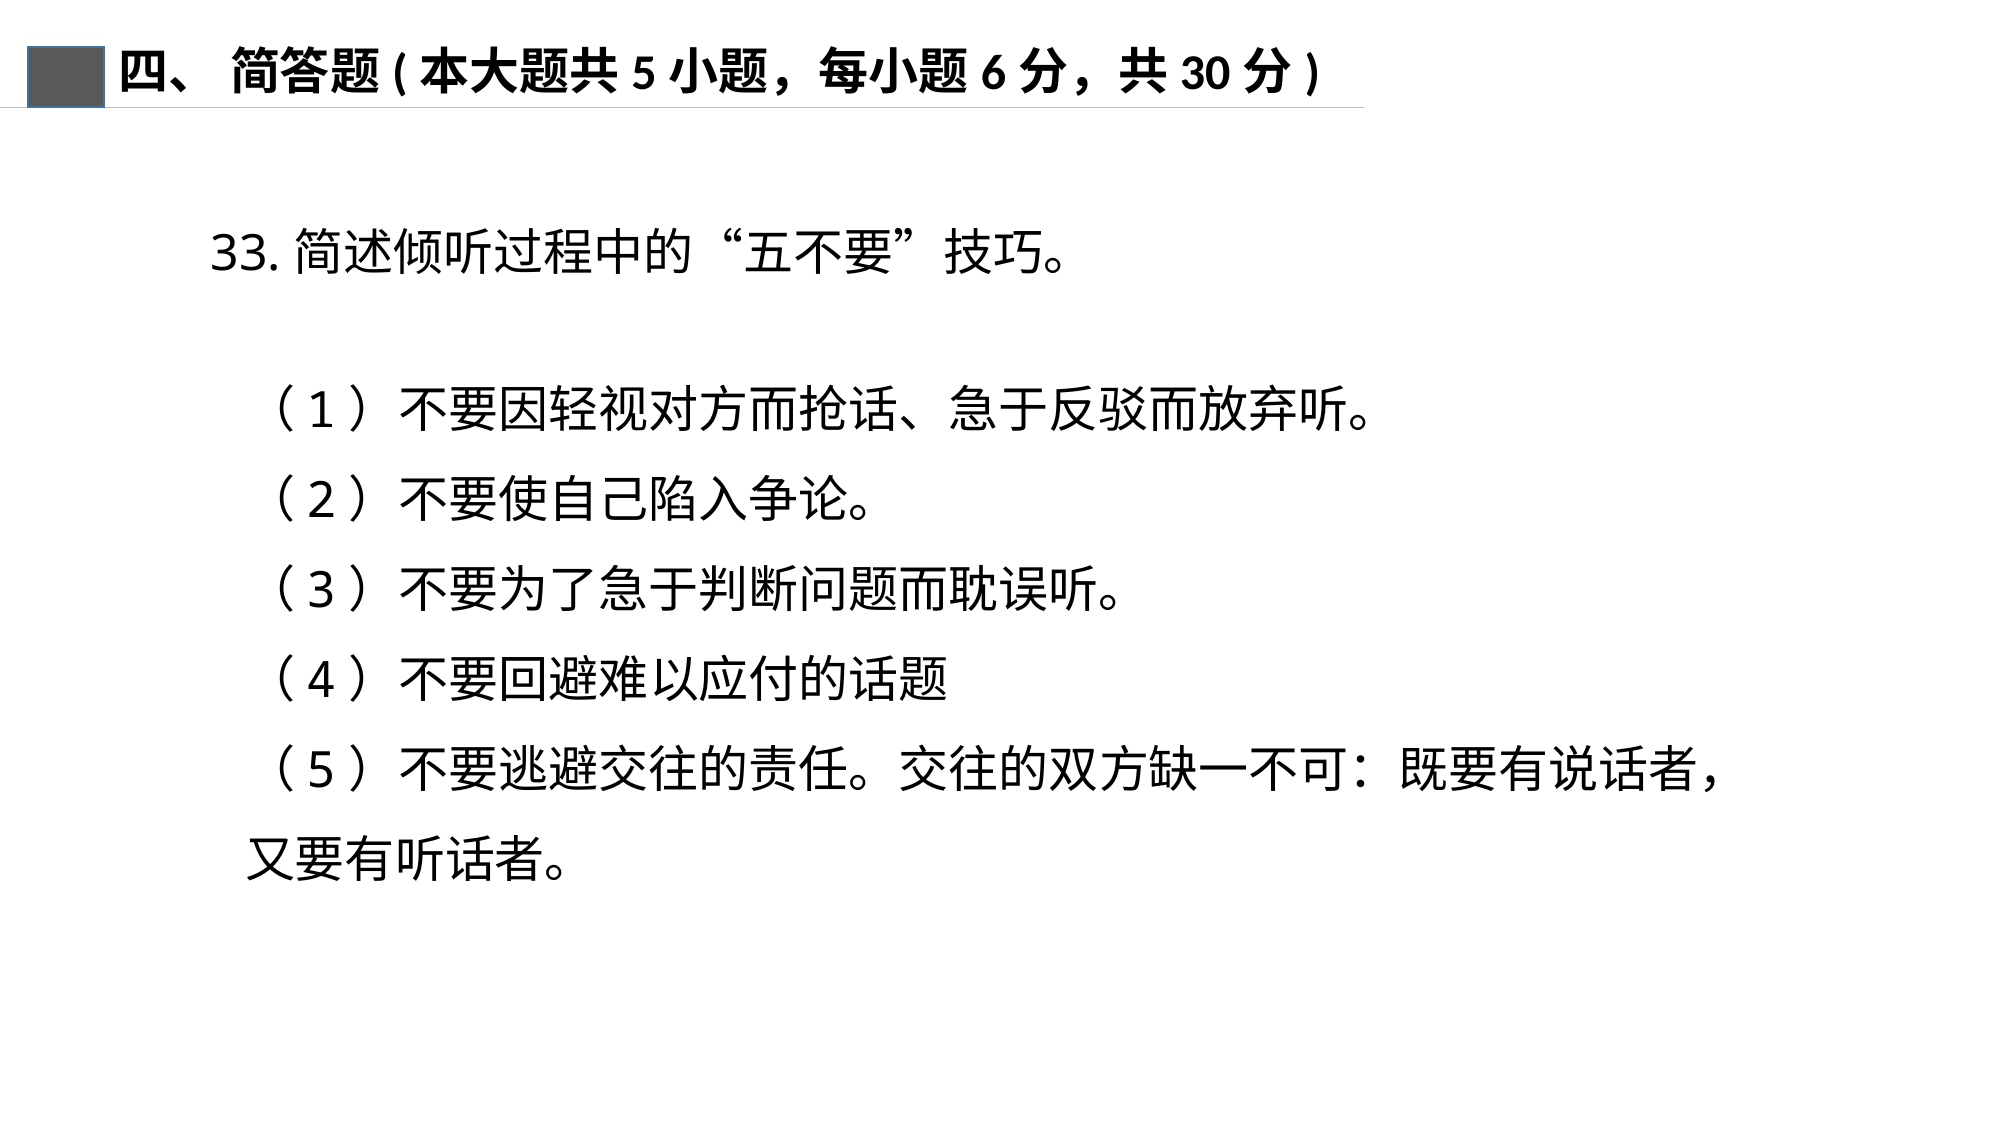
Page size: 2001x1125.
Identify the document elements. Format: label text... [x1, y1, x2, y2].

text_box （1）不要因轻视对方而抢话、急于反驳而放弃听。 （2）不要使自己陷入争论。 （3）不要为了急于判断问题而耽误听。 （4）不要回避难以应付的话题 （5）不要逃避交往的责任。交往的双方缺一不可：既要有说话者，又要有听话者。 [230, 339, 1720, 895]
text_box 四、 简答题(本大题共5小题，每小题6分，共30分) [104, 31, 1454, 107]
text_box 33.简述倾听过程中的“五不要”技巧。 [195, 183, 1808, 288]
text_box [27, 46, 105, 107]
